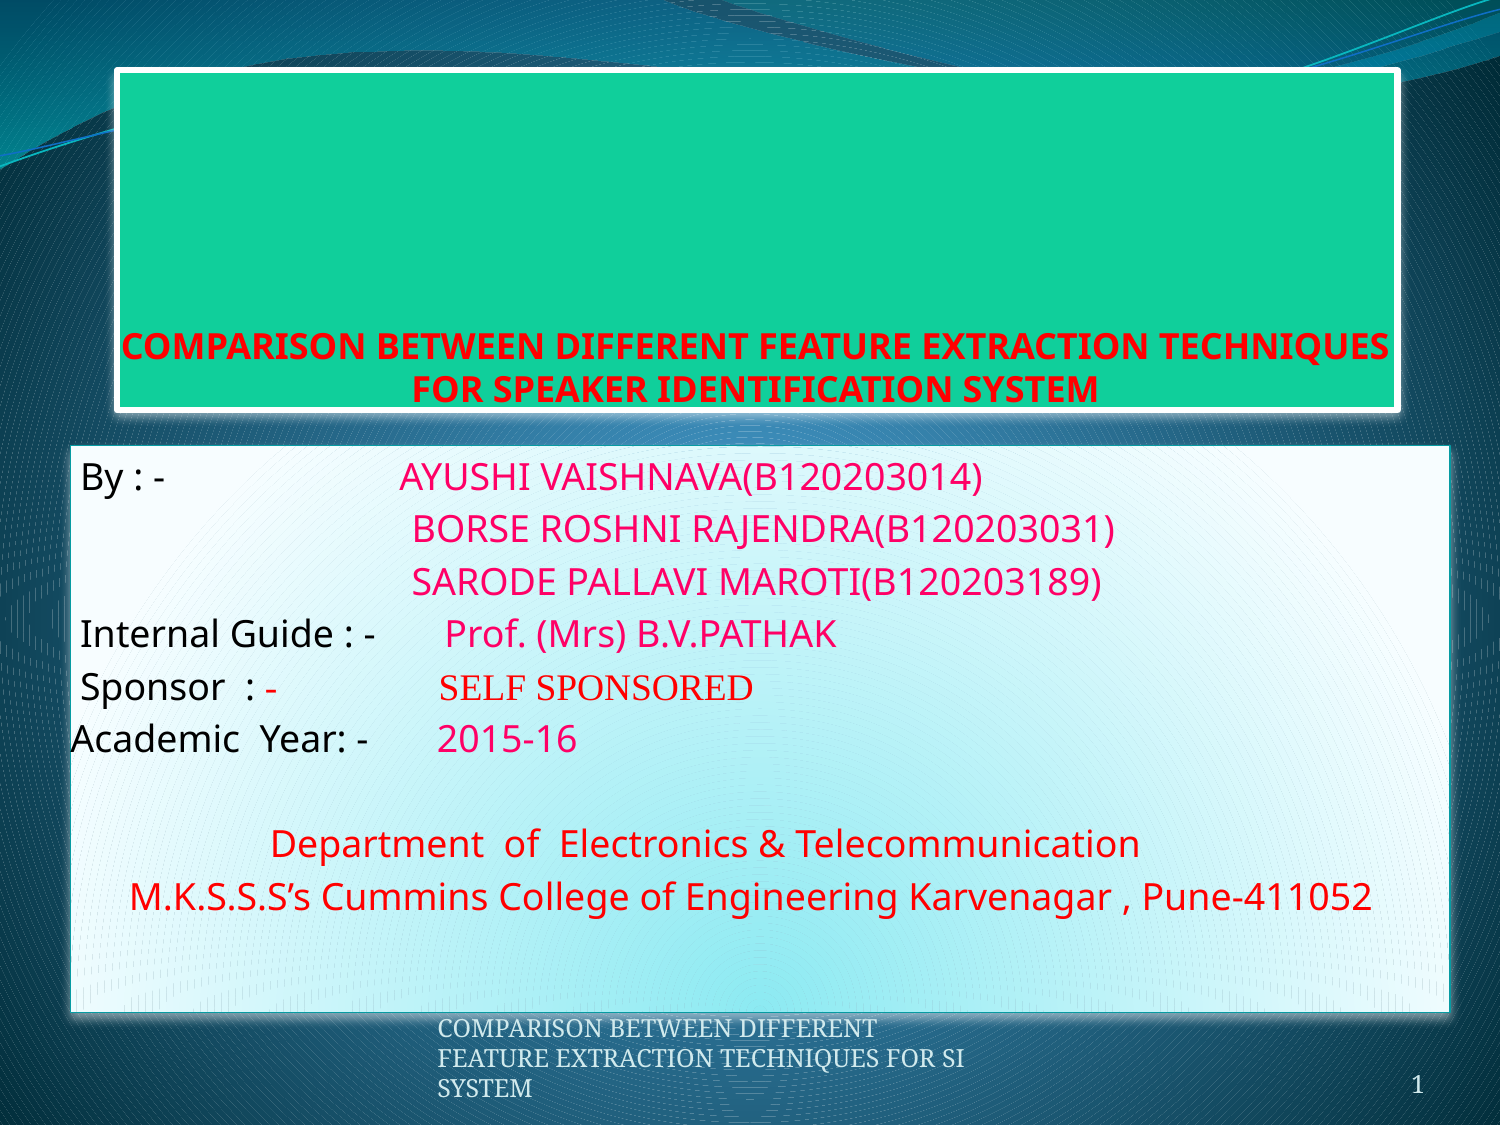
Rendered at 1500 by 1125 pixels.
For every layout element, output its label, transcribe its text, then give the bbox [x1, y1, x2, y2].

subtitle By : - AYUSHI VAISHNAVA(B120203014) BORSE ROSHNI RAJENDRA(B120203031) SARODE PALLAVI MAROTI(B120203189) Internal Guide : - Prof. (Mrs) B.V.PATHAK Sponsor : - SELF SPONSORED Academic Year: - 2015-16 Department of Electronics & Telecommunication M.K.S.S.S’s Cummins College of Engineering Karvenagar , Pune-411052 [70, 445, 1451, 1013]
title COMPARISON BETWEEN DIFFERENT FEATURE EXTRACTION TECHNIQUES FOR SPEAKER IDENTIFICATION SYSTEM [114, 67, 1401, 413]
slide_number 1 [1299, 1042, 1425, 1103]
footer COMPARISON BETWEEN DIFFERENT FEATURE EXTRACTION TECHNIQUES FOR SI SYSTEM [437, 1042, 988, 1103]
